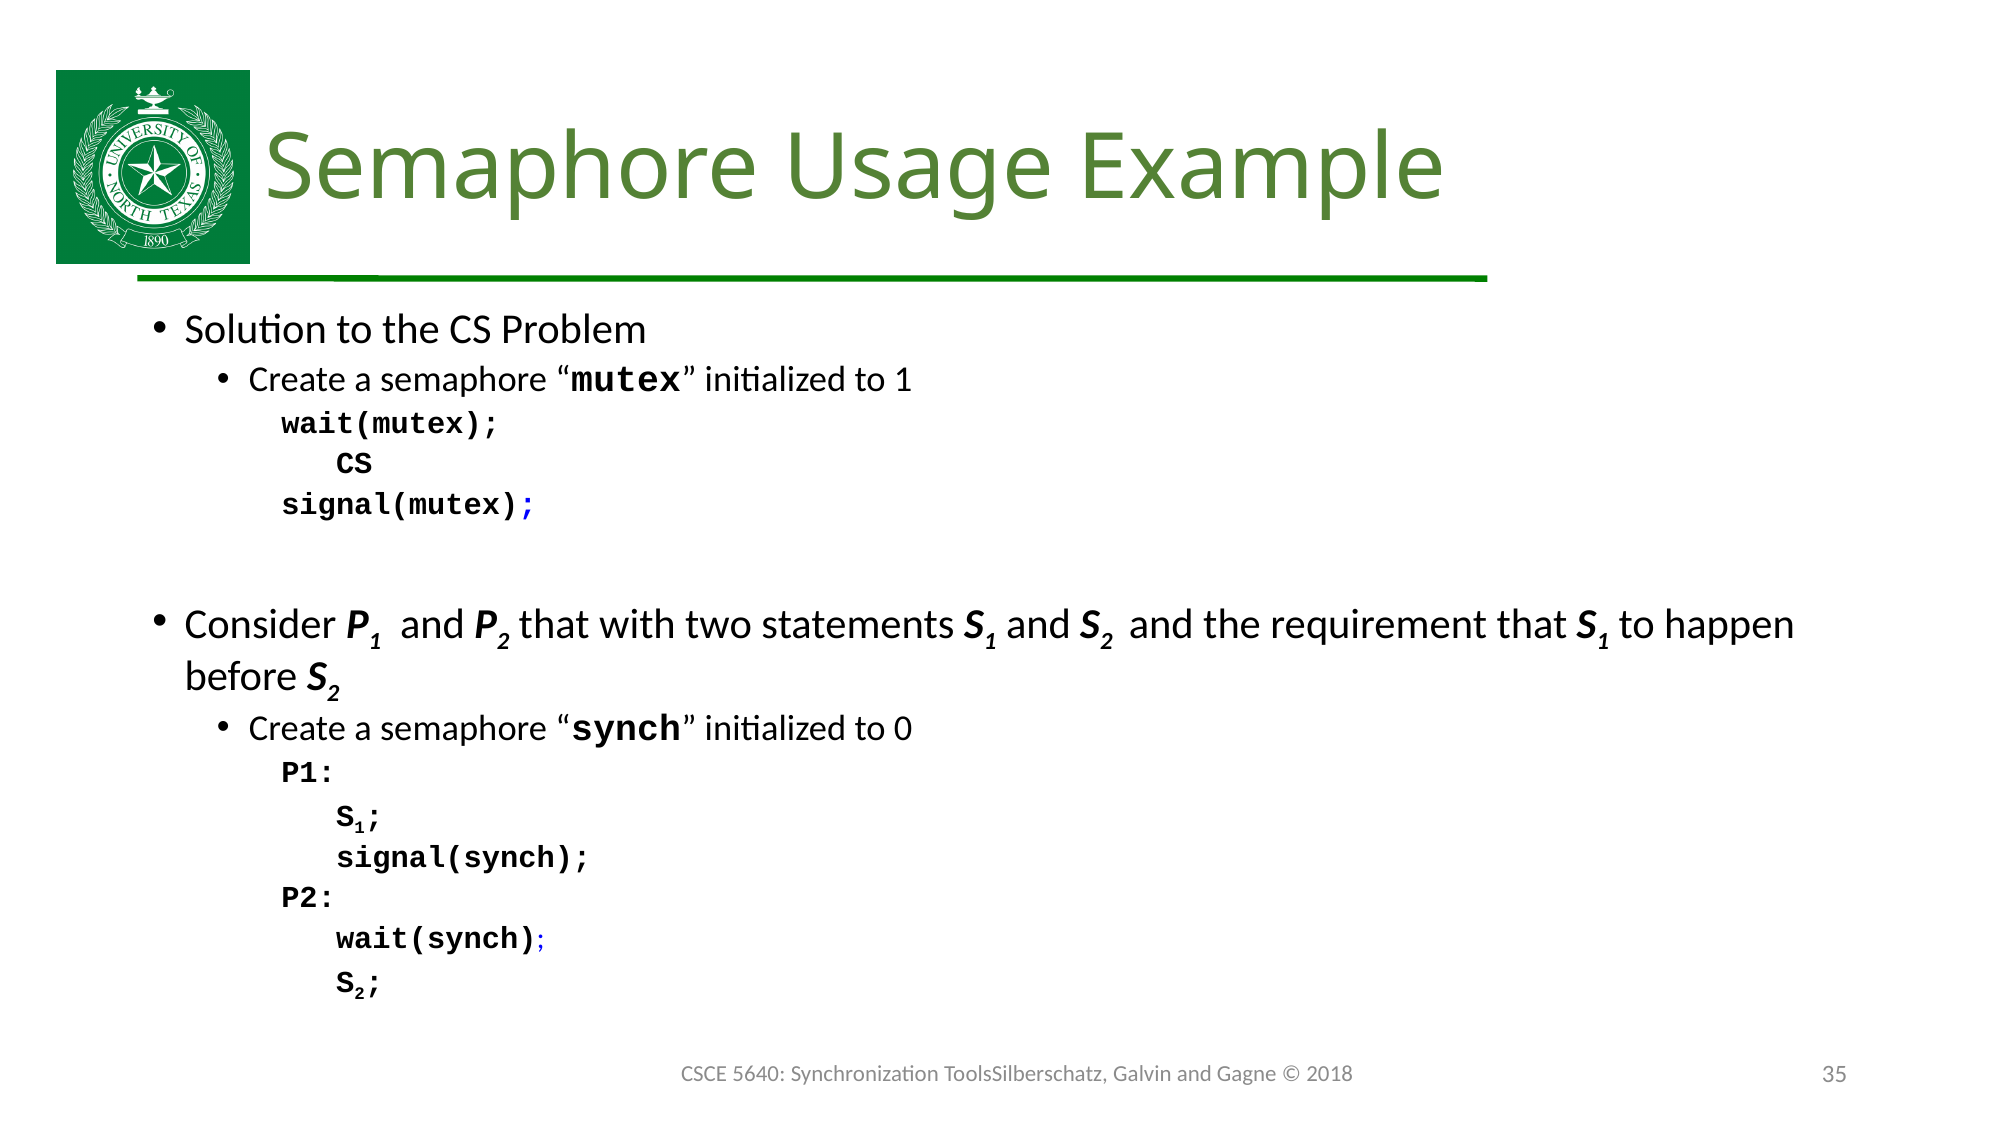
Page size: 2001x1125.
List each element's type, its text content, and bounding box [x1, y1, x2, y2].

picture [56, 70, 249, 264]
footer CSCE 5640: Synchronization Tools Silberschatz, Galvin and Gagne © 2018 [530, 1042, 1506, 1103]
title Semaphore Usage Example [249, 59, 1863, 278]
slide_number 35 [1526, 1042, 1863, 1103]
list Solution to the CS Problem Create a semaphore “mutex” initialized to 1 wait(mutex); CS signal(mutex); Consider P1 and P2 that with two statements S1 and S2 and the requirement that S1 to happen before S2 Create a semaphore “synch” initialized to 0 P1: S1; signal(synch); P2: wait(synch); S2; [137, 299, 1863, 1014]
